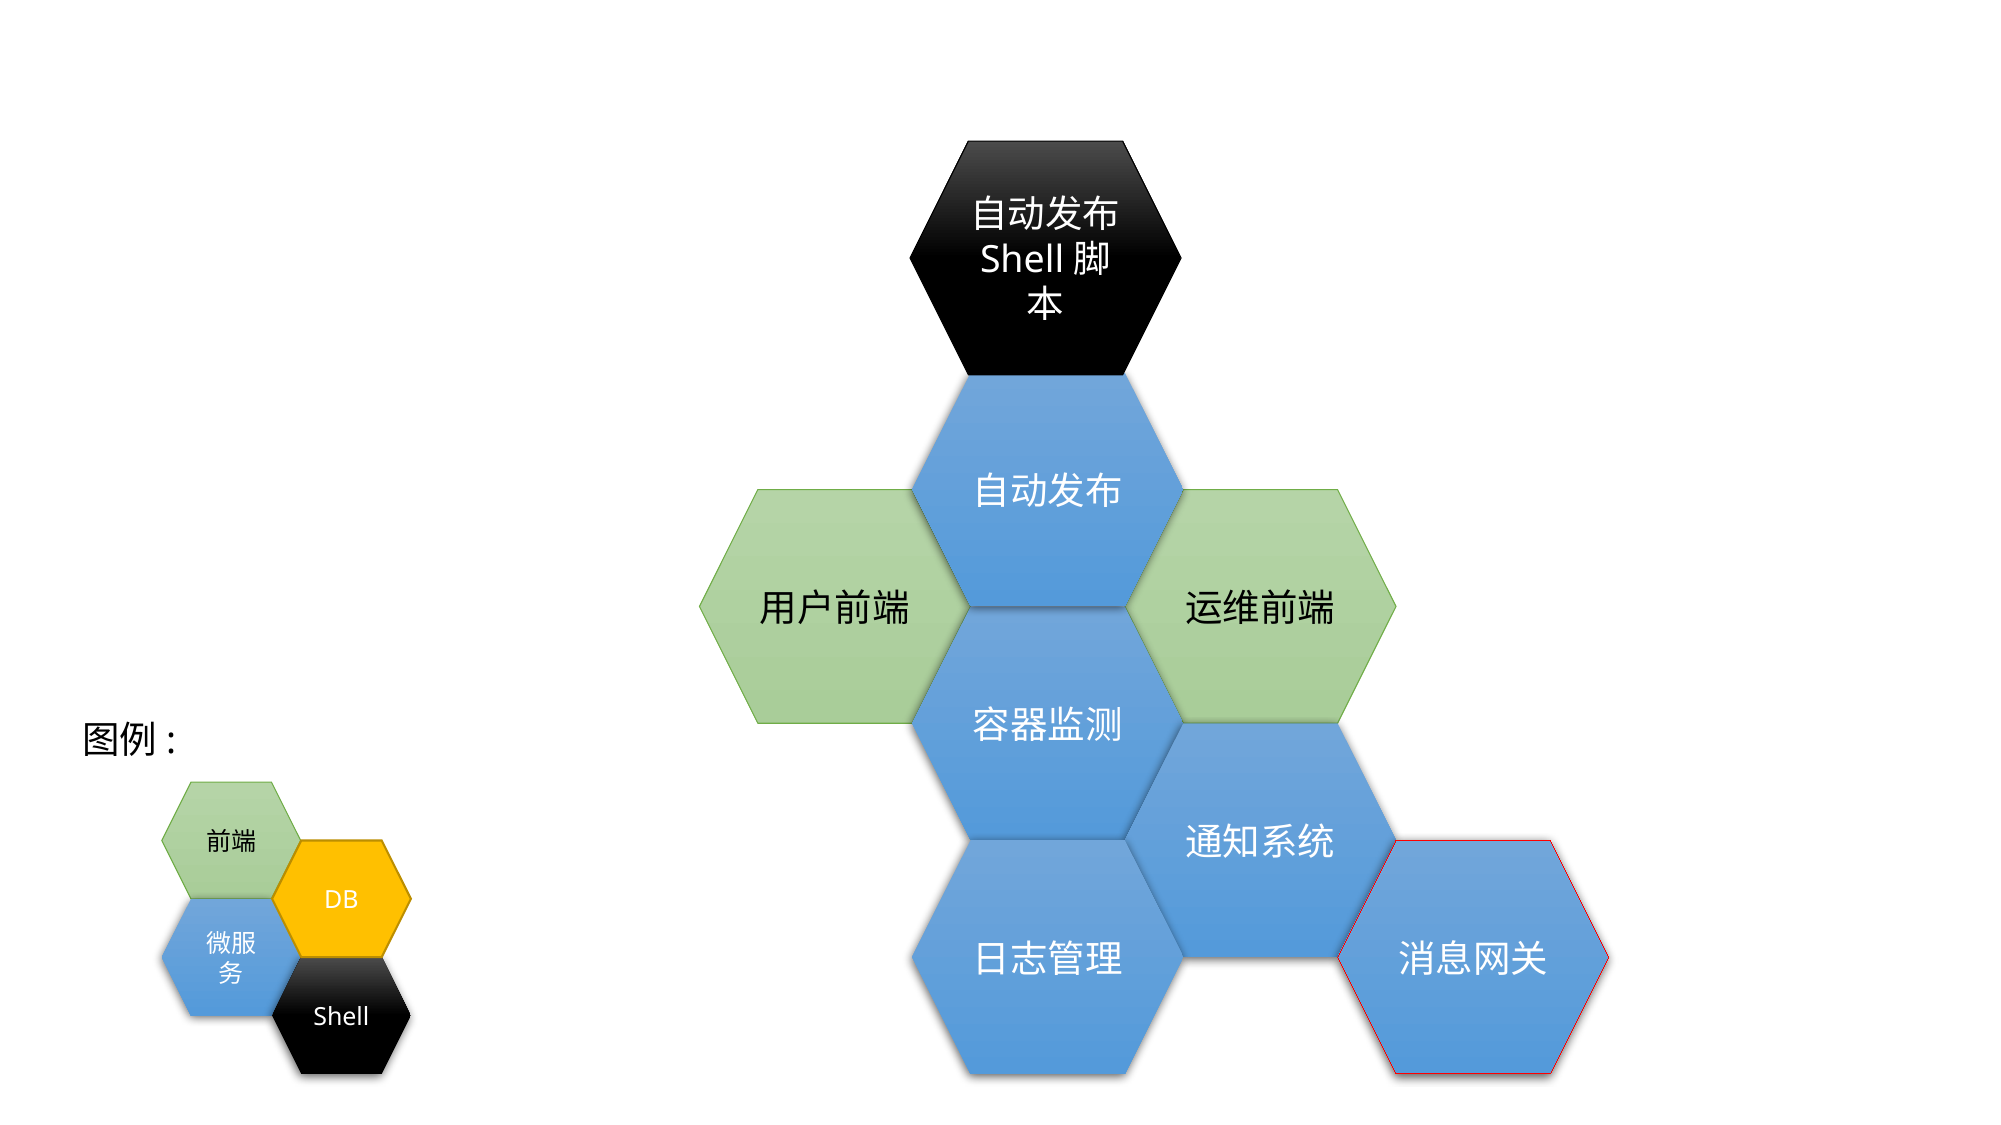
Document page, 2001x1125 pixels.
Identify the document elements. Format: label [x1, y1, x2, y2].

text_box [65, 711, 411, 1074]
text_box [699, 141, 1609, 1074]
